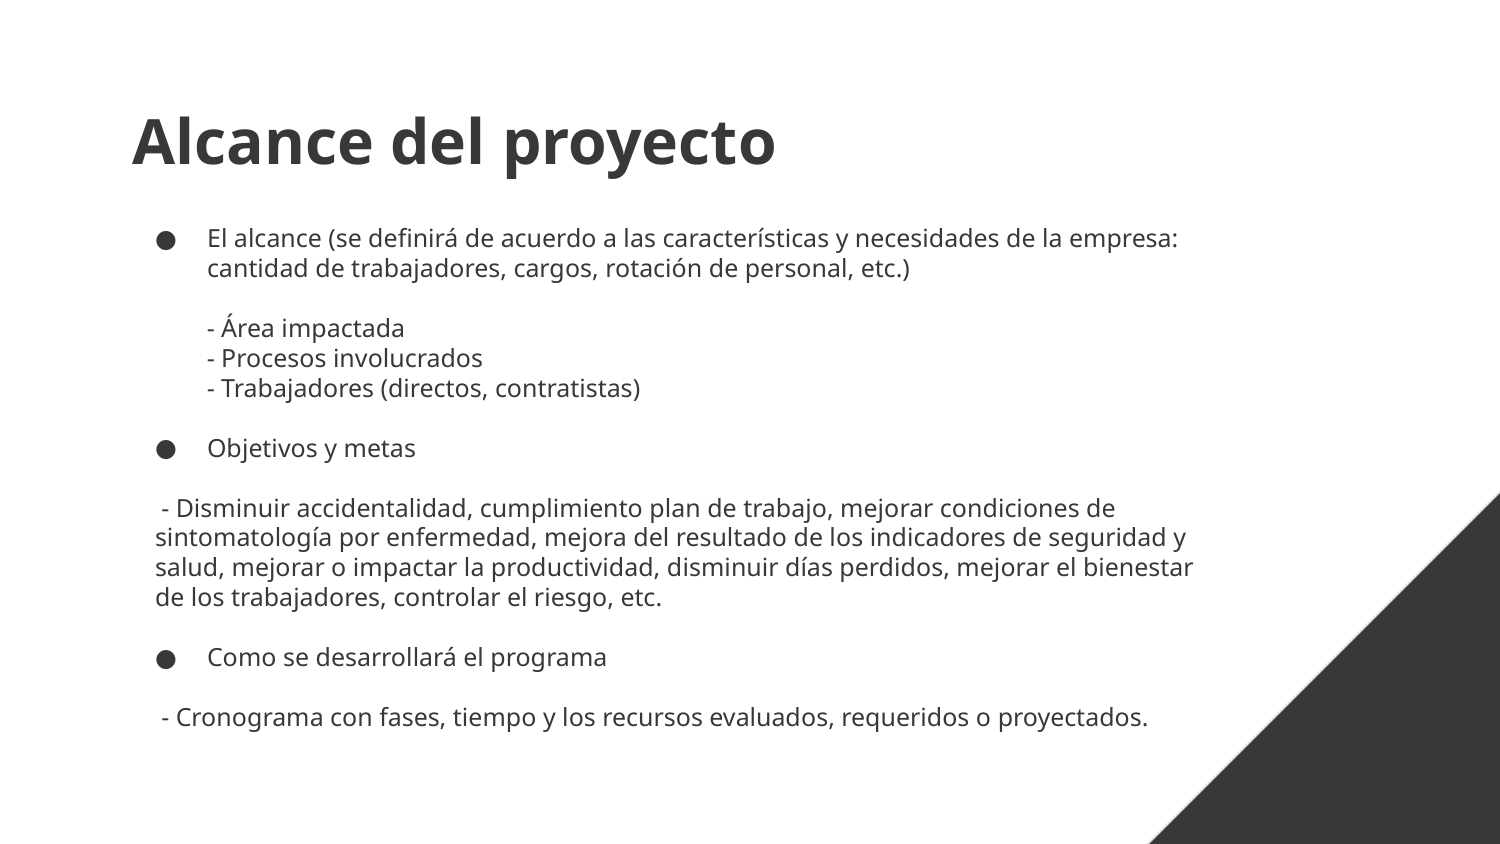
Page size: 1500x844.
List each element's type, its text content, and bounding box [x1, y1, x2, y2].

list El alcance (se definirá de acuerdo a las características y necesidades de la empresa: cantidad de trabajadores, cargos, rotación de personal, etc.) - Área impactada - Procesos involucrados - Trabajadores (directos, contratistas) Objetivos y metas - Disminuir accidentalidad, cumplimiento plan de trabajo, mejorar condiciones de sintomatología por enfermedad, mejora del resultado de los indicadores de seguridad y salud, mejorar o impactar la productividad, disminuir días perdidos, mejorar el bienestar de los trabajadores, controlar el riesgo, etc. Como se desarrollará el programa - Cronograma con fases, tiempo y los recursos evaluados, requeridos o proyectados. [116, 207, 1225, 757]
title Alcance del proyecto [116, 87, 1064, 174]
